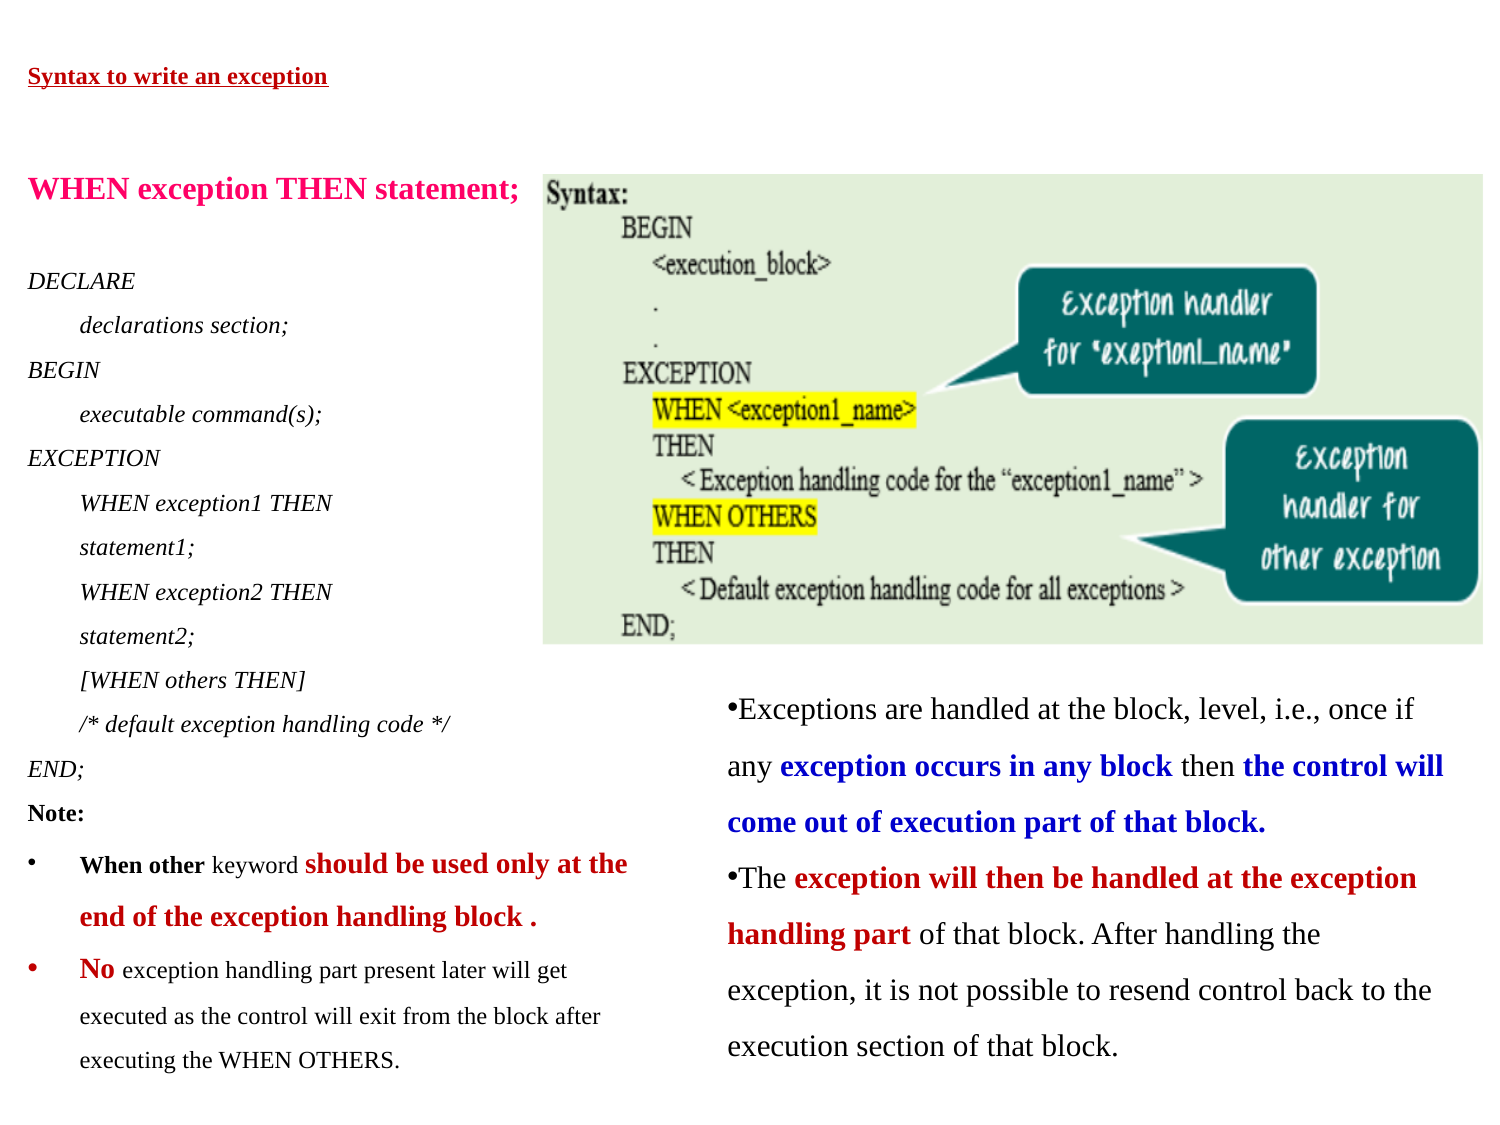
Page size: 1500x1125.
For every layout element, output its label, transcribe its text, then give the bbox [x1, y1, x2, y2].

picture [537, 174, 1496, 676]
list Syntax to write an exception WHEN exception THEN statement; DECLARE declarations section; BEGIN executable command(s); EXCEPTION WHEN exception1 THEN statement1; WHEN exception2 THEN statement2; [WHEN others THEN] /* default exception handling code */ END; Note: When other keyword should be used only at the end of the exception handling block . No exception handling part present later will get executed as the control will exit from the block after executing the WHEN OTHERS. [12, 37, 675, 1100]
text_box Exceptions are handled at the block, level, i.e., once if any exception occurs in any block then the control will come out of execution part of that block. The exception will then be handled at the exception handling part of that block. After handling the exception, it is not possible to resend control back to the execution section of that block. [712, 685, 1463, 1071]
